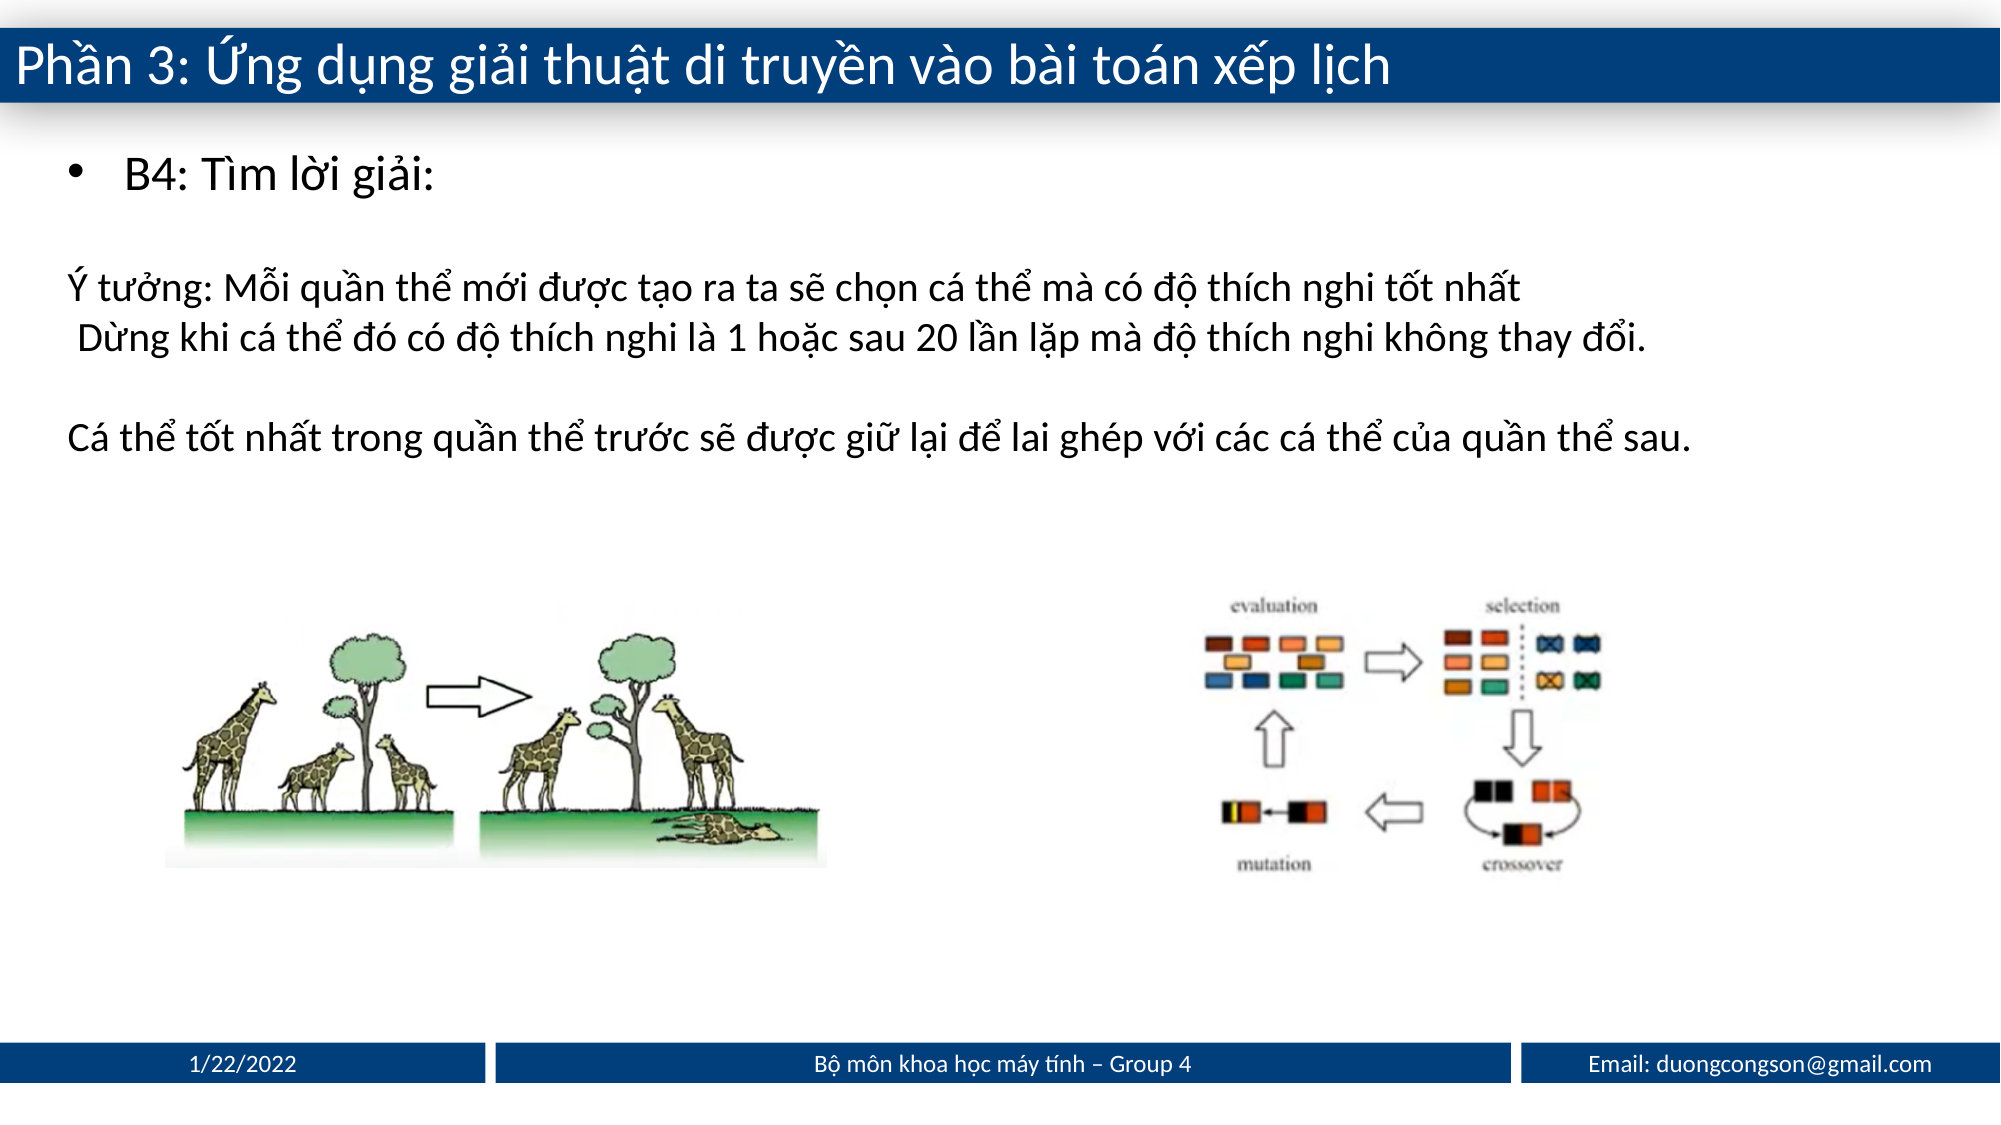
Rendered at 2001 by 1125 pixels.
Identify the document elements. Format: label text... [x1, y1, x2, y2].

slide_number Email: duongcongson@gmail.com [1521, 1042, 2000, 1083]
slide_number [0, 1042, 486, 1083]
text_box B4: Tìm lời giải: Ý tưởng: Mỗi quần thể mới được tạo ra ta sẽ chọn cá thể mà có độ thích nghi tốt nhất Dừng khi cá thể đó có độ thích nghi là 1 hoặc sau 20 lần lặp mà độ thích nghi không thay đổi. Cá thể tốt nhất trong quần thể trước sẽ được giữ lại để lai ghép với các cá thể của quần thể sau. [53, 132, 1947, 468]
picture [165, 604, 827, 869]
footer Bộ môn khoa học máy tính – Group 4 [495, 1042, 1511, 1083]
picture [1190, 584, 1624, 889]
text_box Phần 3: Ứng dụng giải thuật di truyền vào bài toán xếp lịch [0, 27, 2000, 103]
